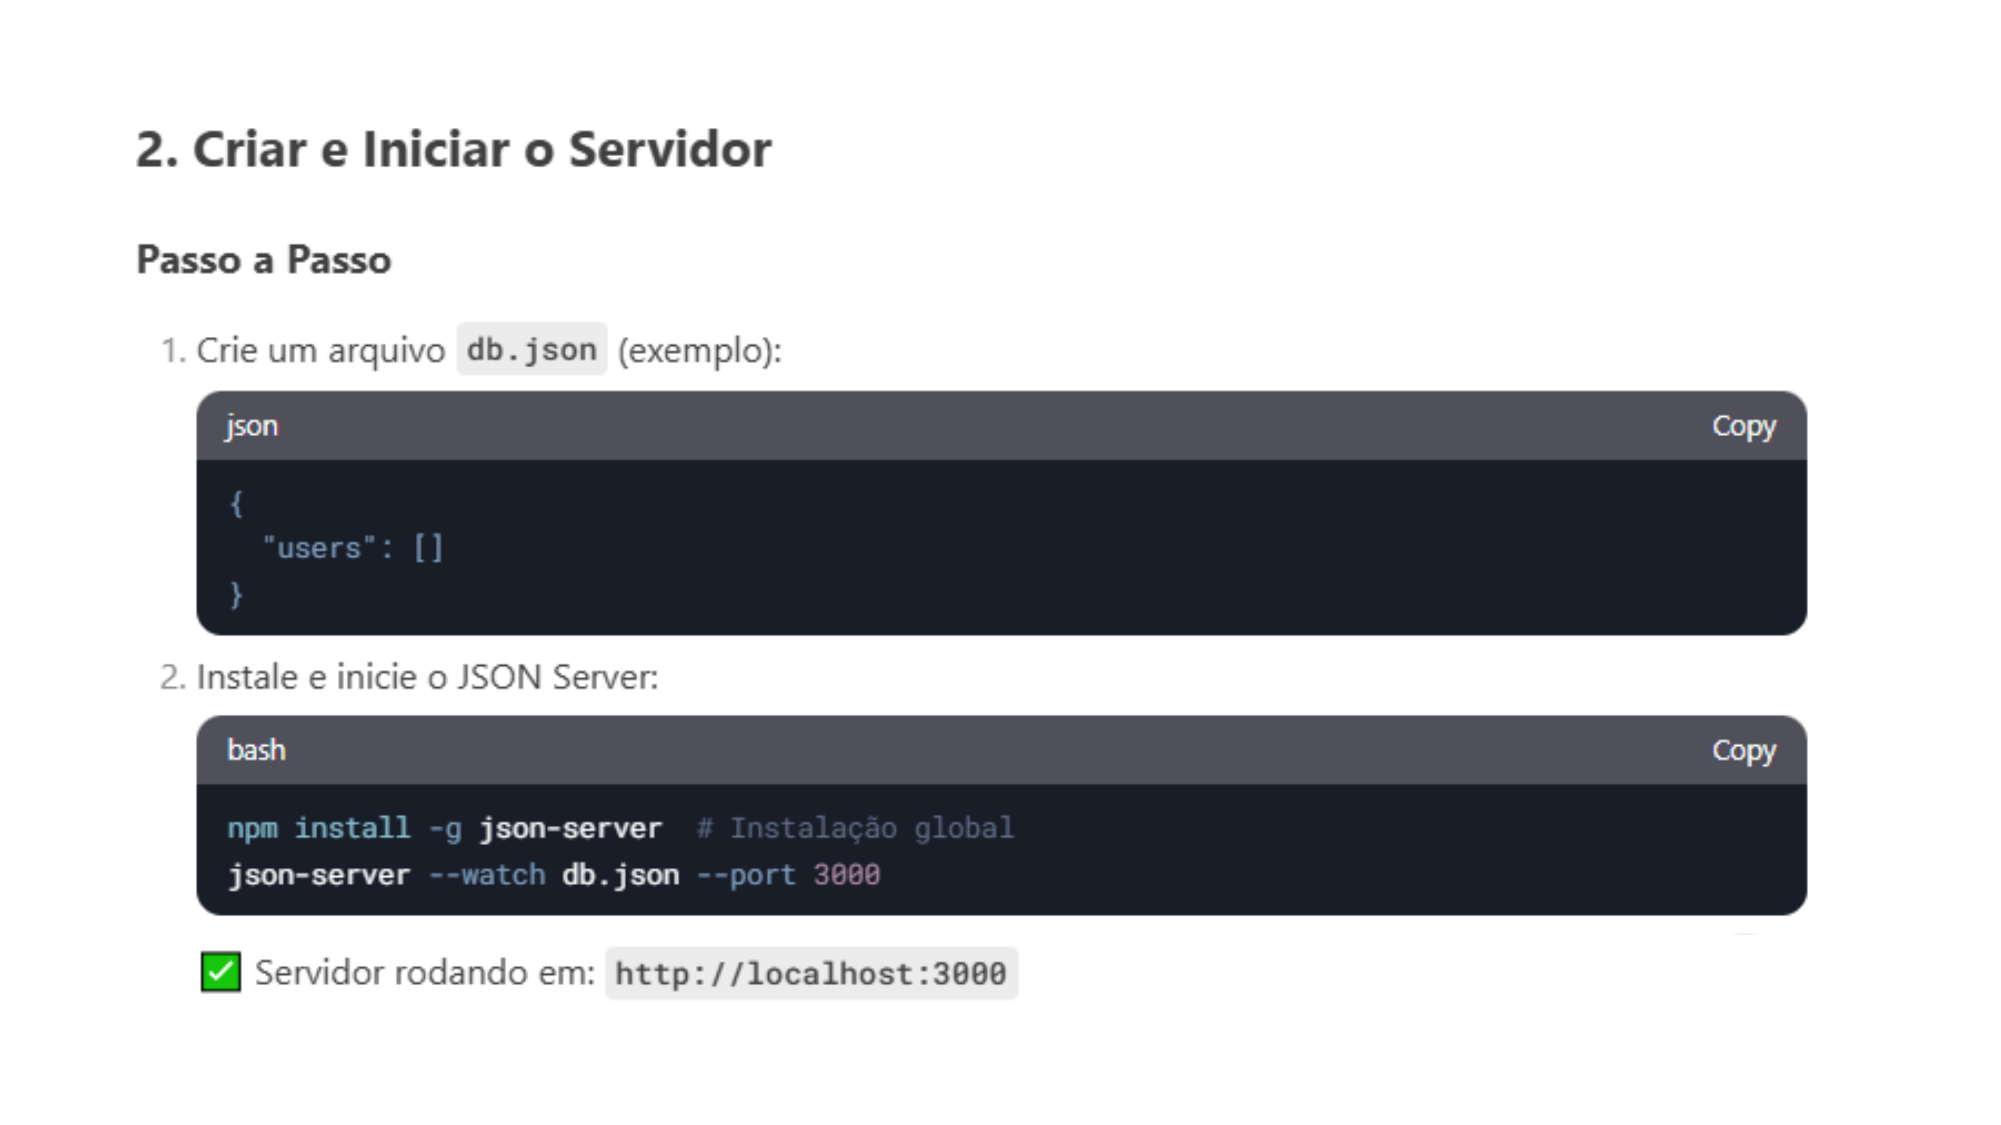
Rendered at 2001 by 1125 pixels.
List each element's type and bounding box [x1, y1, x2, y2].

picture [75, 96, 1839, 1025]
